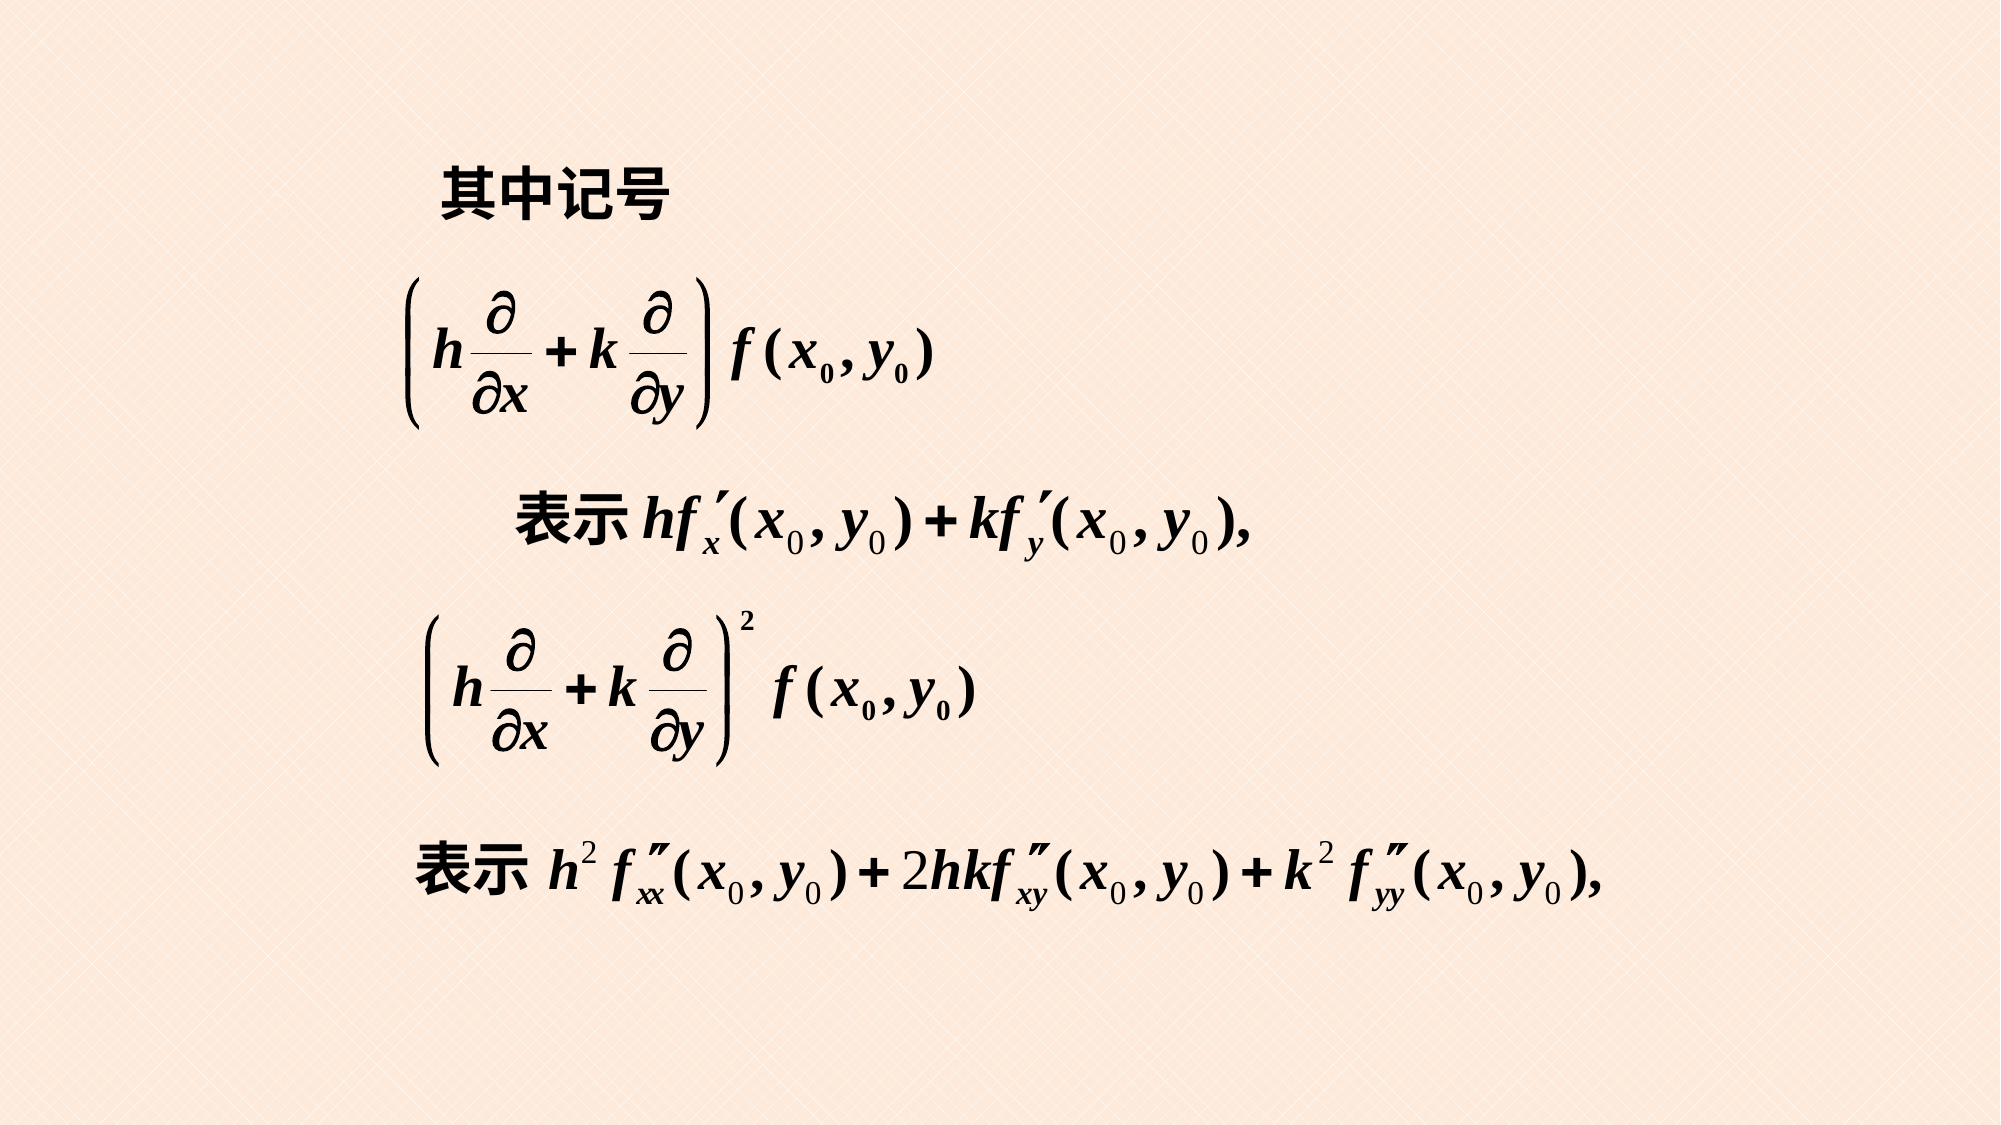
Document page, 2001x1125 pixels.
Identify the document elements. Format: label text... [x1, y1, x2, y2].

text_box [499, 474, 1262, 575]
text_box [419, 601, 981, 771]
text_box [399, 824, 1615, 923]
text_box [399, 274, 938, 434]
text_box 其中记号 [425, 149, 925, 235]
